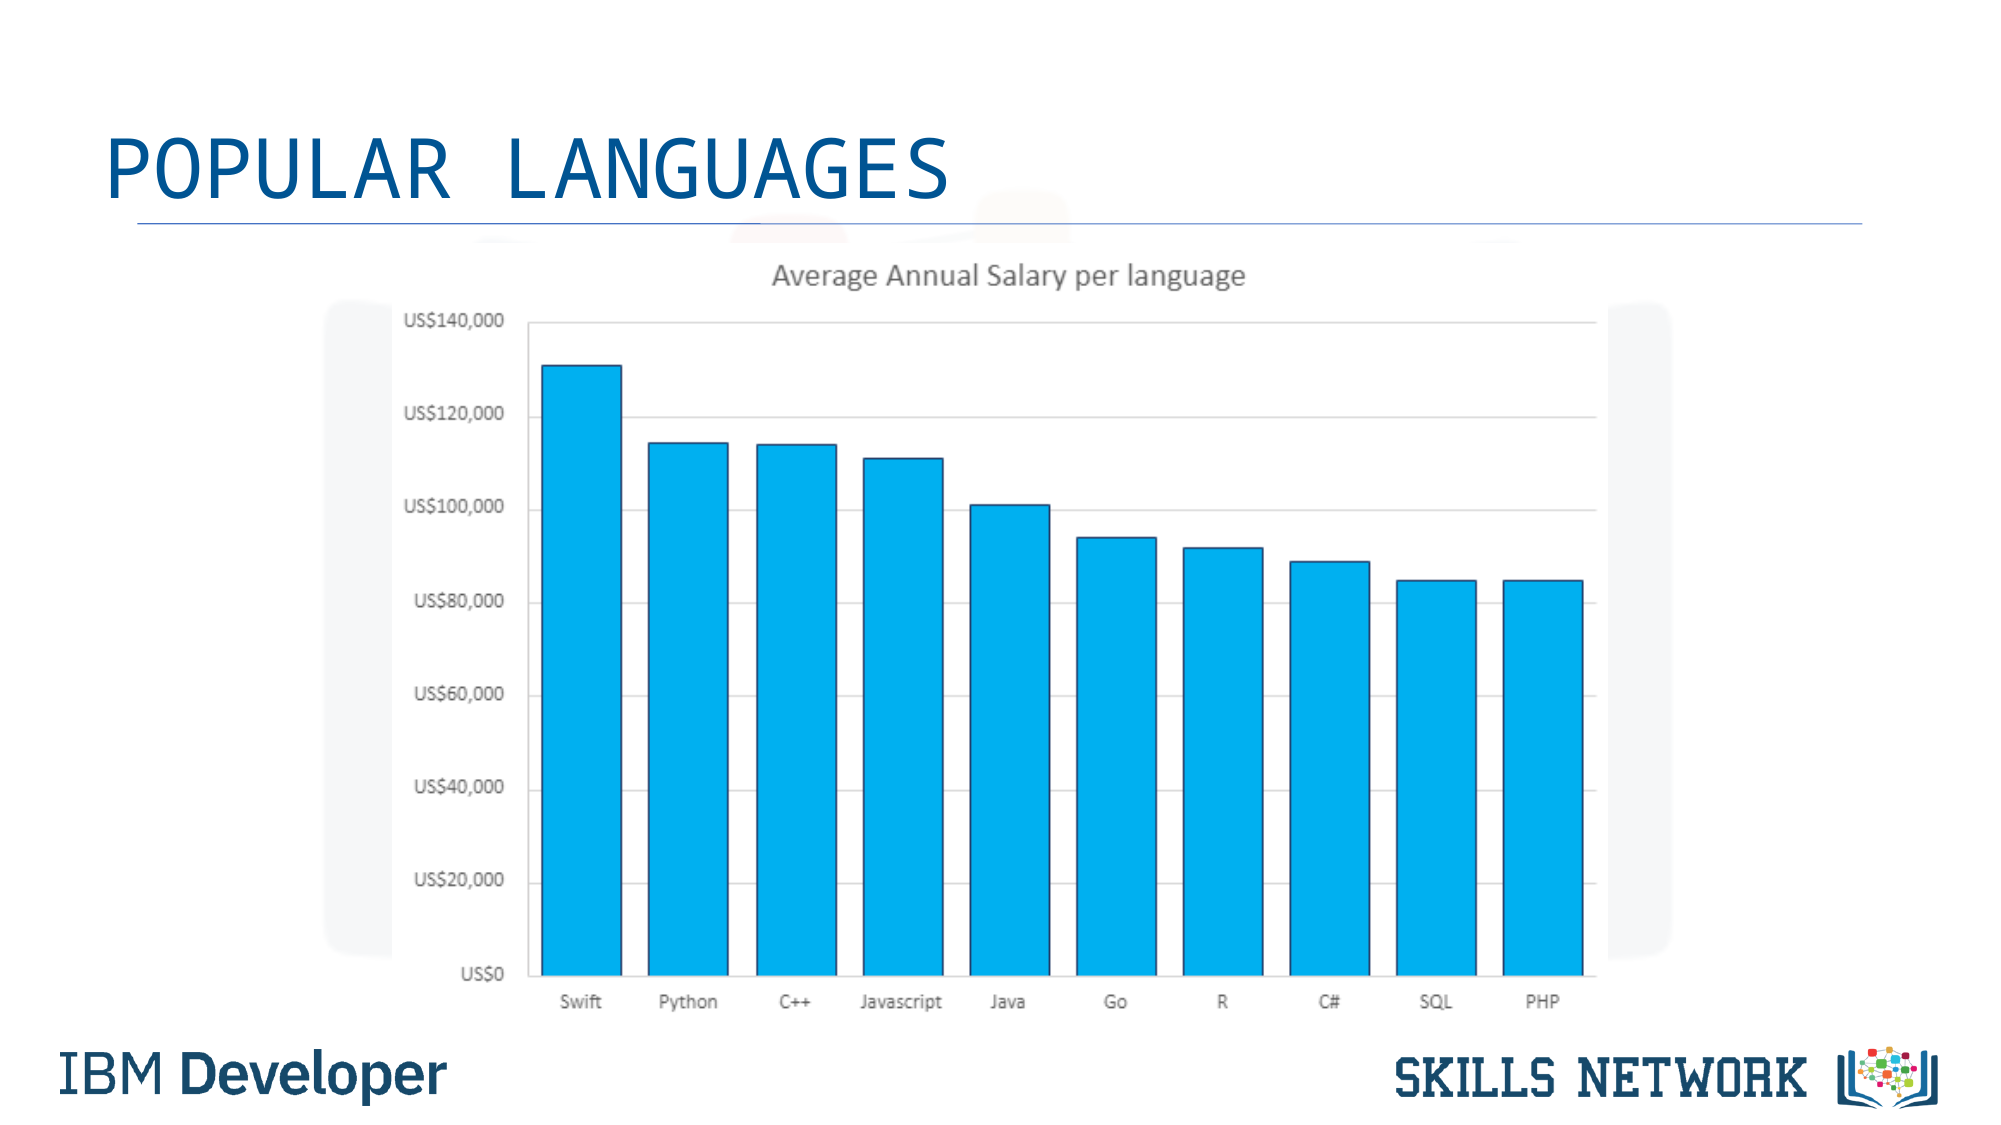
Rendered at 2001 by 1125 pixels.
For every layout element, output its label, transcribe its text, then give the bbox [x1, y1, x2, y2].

picture [55, 1045, 459, 1108]
picture [1390, 1045, 1945, 1111]
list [392, 243, 1608, 1019]
title POPULAR LANGUAGES [88, 62, 1061, 281]
